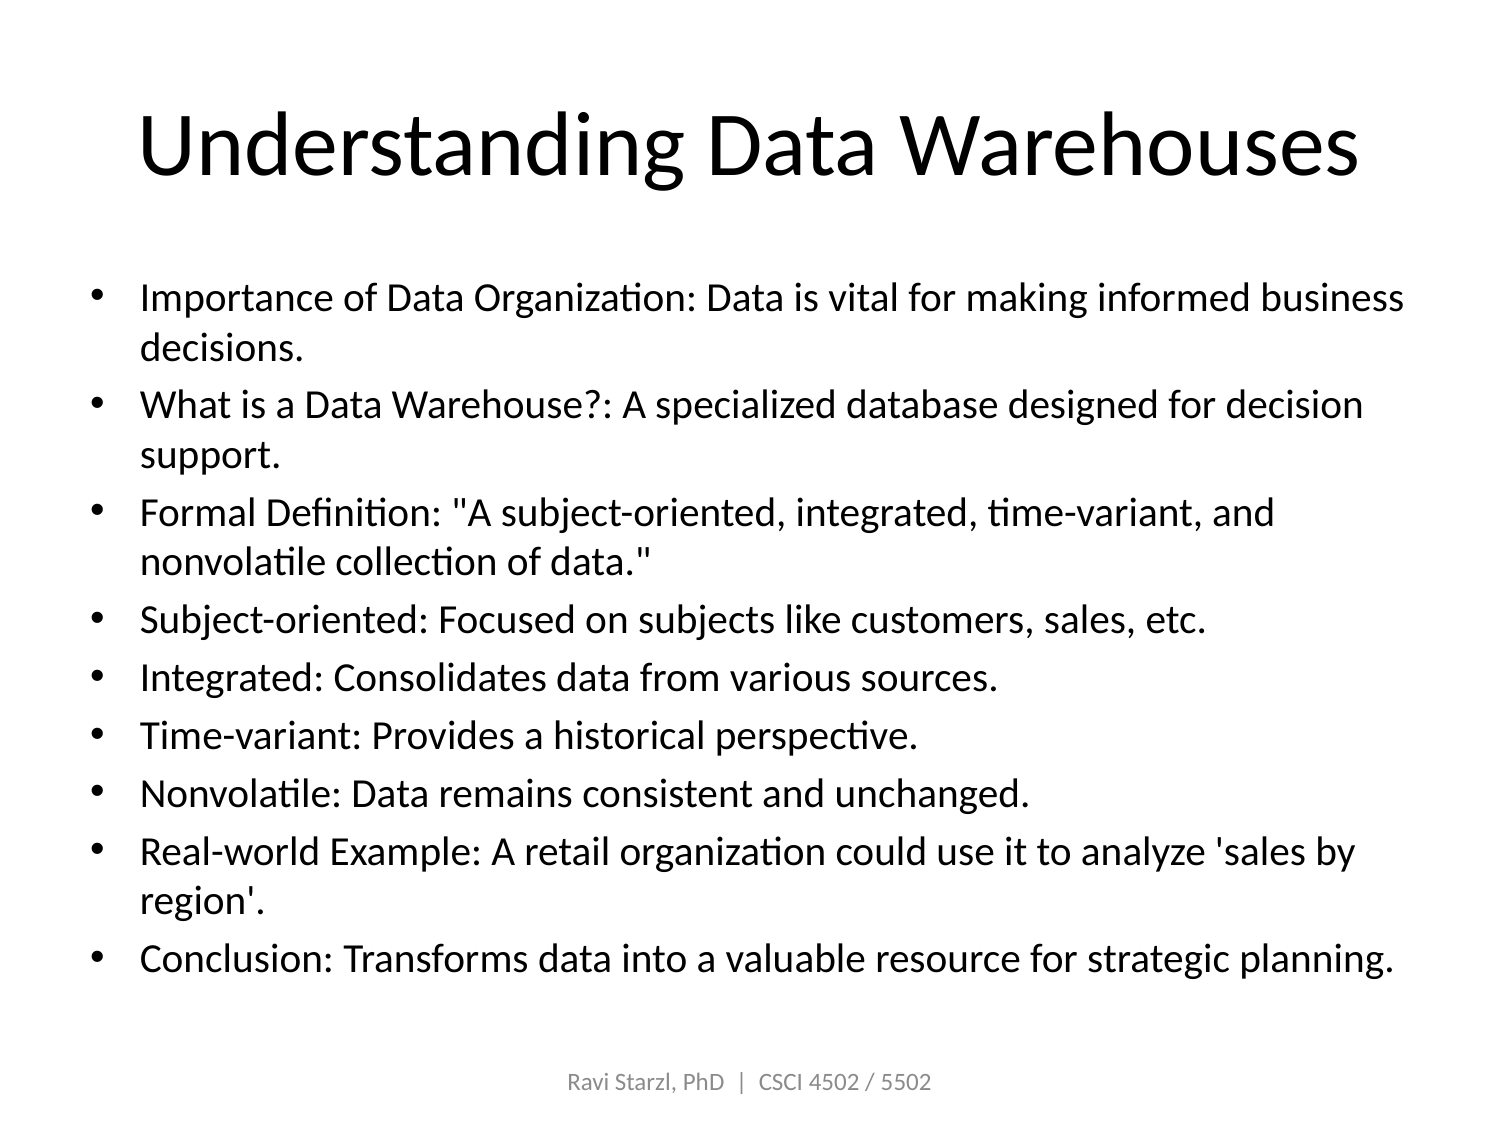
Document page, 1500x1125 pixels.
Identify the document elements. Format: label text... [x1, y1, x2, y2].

list Importance of Data Organization: Data is vital for making informed business decisions. What is a Data Warehouse?: A specialized database designed for decision support. Formal Definition: "A subject-oriented, integrated, time-variant, and nonvolatile collection of data." Subject-oriented: Focused on subjects like customers, sales, etc. Integrated: Consolidates data from various sources. Time-variant: Provides a historical perspective. Nonvolatile: Data remains consistent and unchanged. Real-world Example: A retail organization could use it to analyze 'sales by region'. Conclusion: Transforms data into a valuable resource for strategic planning. [75, 262, 1425, 1005]
title Understanding Data Warehouses [75, 45, 1425, 233]
footer Ravi Starzl, PhD | CSCI 4502 / 5502 [412, 1050, 1088, 1111]
